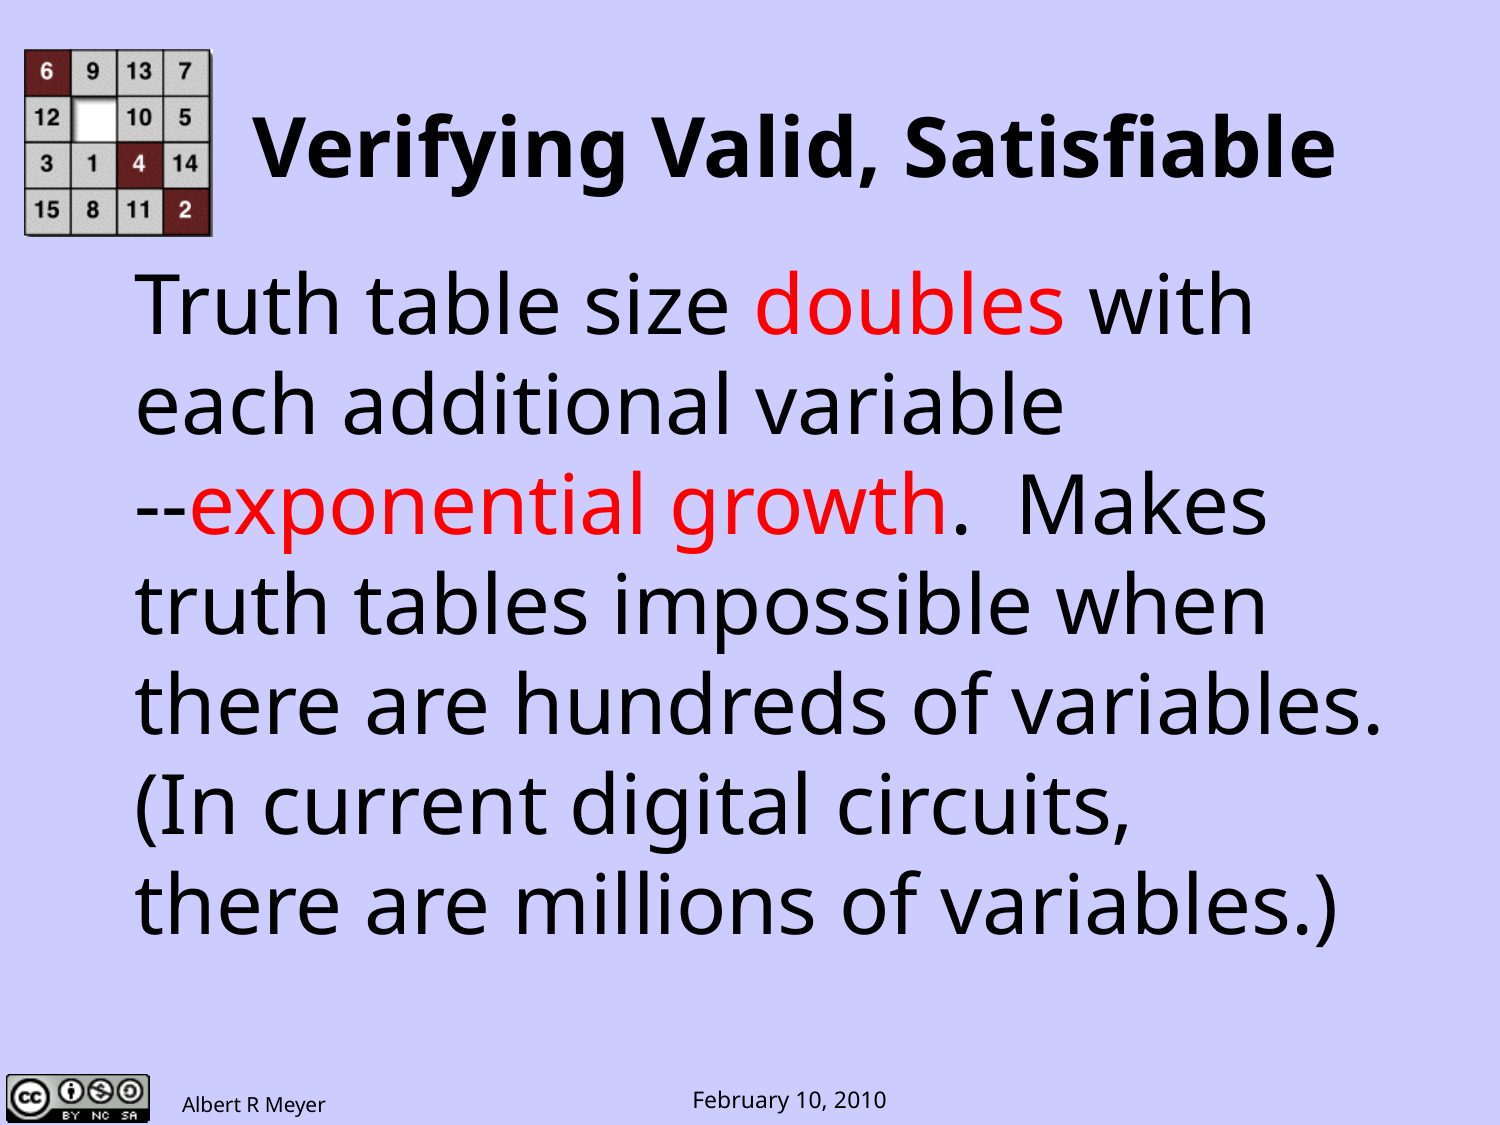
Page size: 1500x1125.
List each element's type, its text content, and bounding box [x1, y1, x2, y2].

picture [24, 49, 213, 237]
title Verifying Valid, Satisfiable [237, 49, 1476, 238]
text_box Truth table size doubles with each additional variable --exponential growth. Makes truth tables impossible when there are hundreds of variables. (In current digital circuits, there are millions of variables.) [119, 243, 1401, 959]
picture [6, 1074, 150, 1123]
